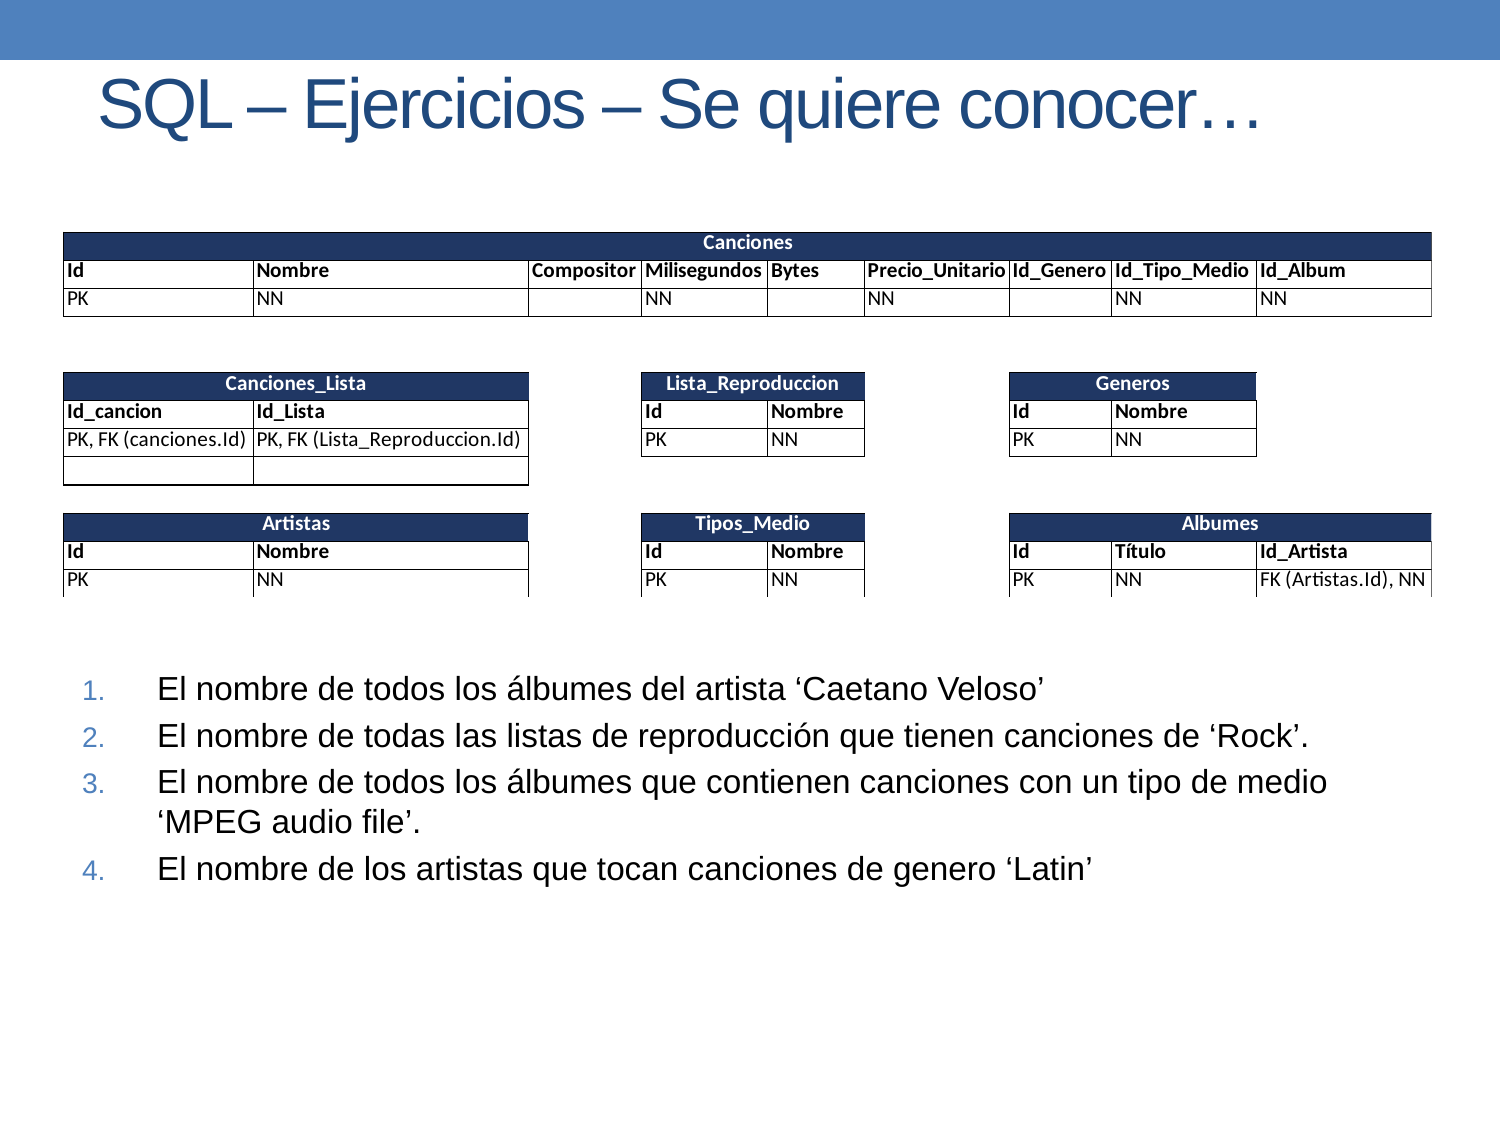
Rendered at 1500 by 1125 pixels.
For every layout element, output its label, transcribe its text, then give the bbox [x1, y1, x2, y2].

picture [62, 231, 1433, 599]
text_box El nombre de todos los álbumes del artista ‘Caetano Veloso’ El nombre de todas las listas de reproducción que tienen canciones de ‘Rock’. El nombre de todos los álbumes que contienen canciones con un tipo de medio ‘MPEG audio file’. El nombre de los artistas que tocan canciones de genero ‘Latin’ [67, 660, 1433, 895]
title SQL – Ejercicios – Se quiere conocer… [82, 19, 1433, 182]
